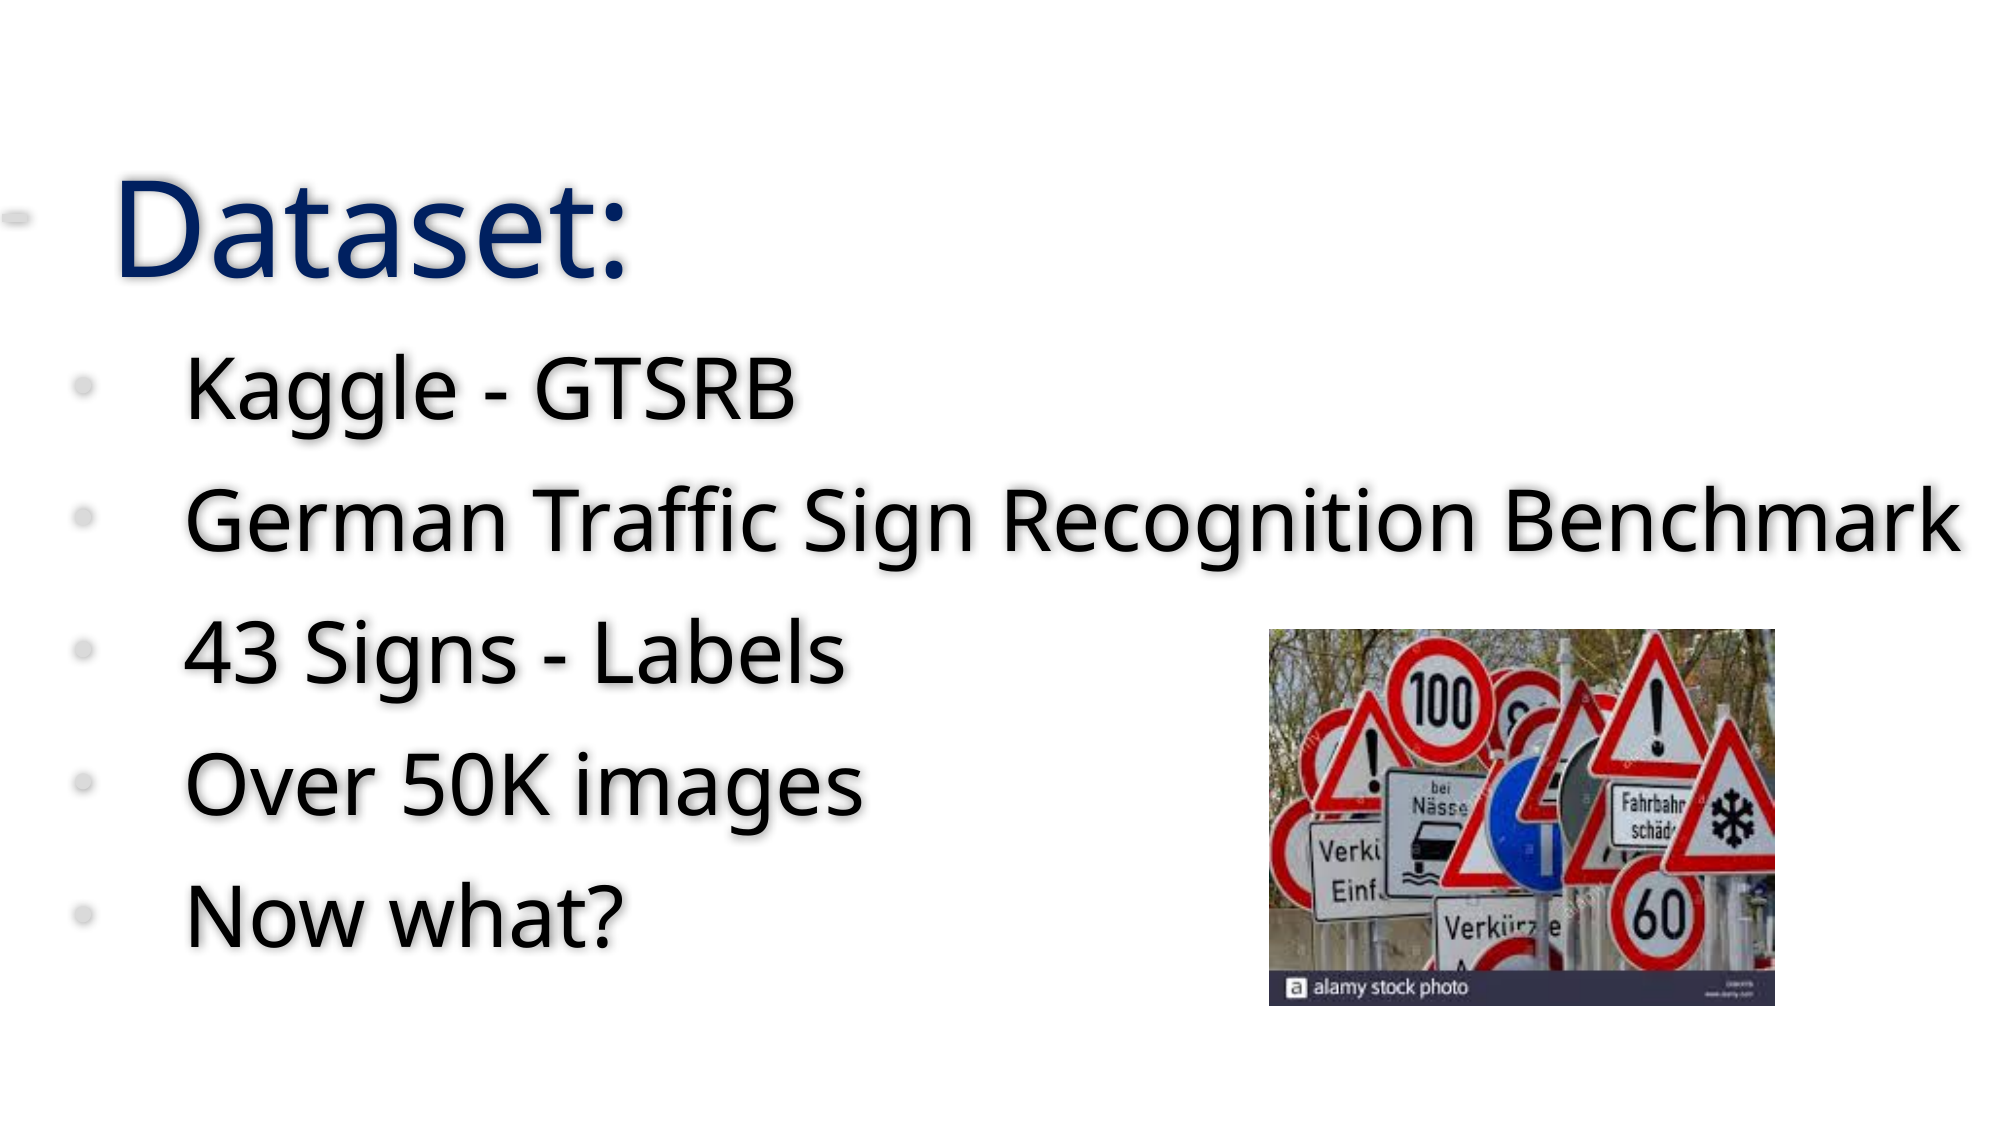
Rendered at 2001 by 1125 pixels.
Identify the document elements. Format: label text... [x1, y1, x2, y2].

subtitle Dataset: Kaggle - GTSRB German Traffic Sign Recognition Benchmark 43 Signs - Labels Over 50K images Now what? [0, 134, 1981, 1078]
picture [1269, 628, 1775, 1007]
